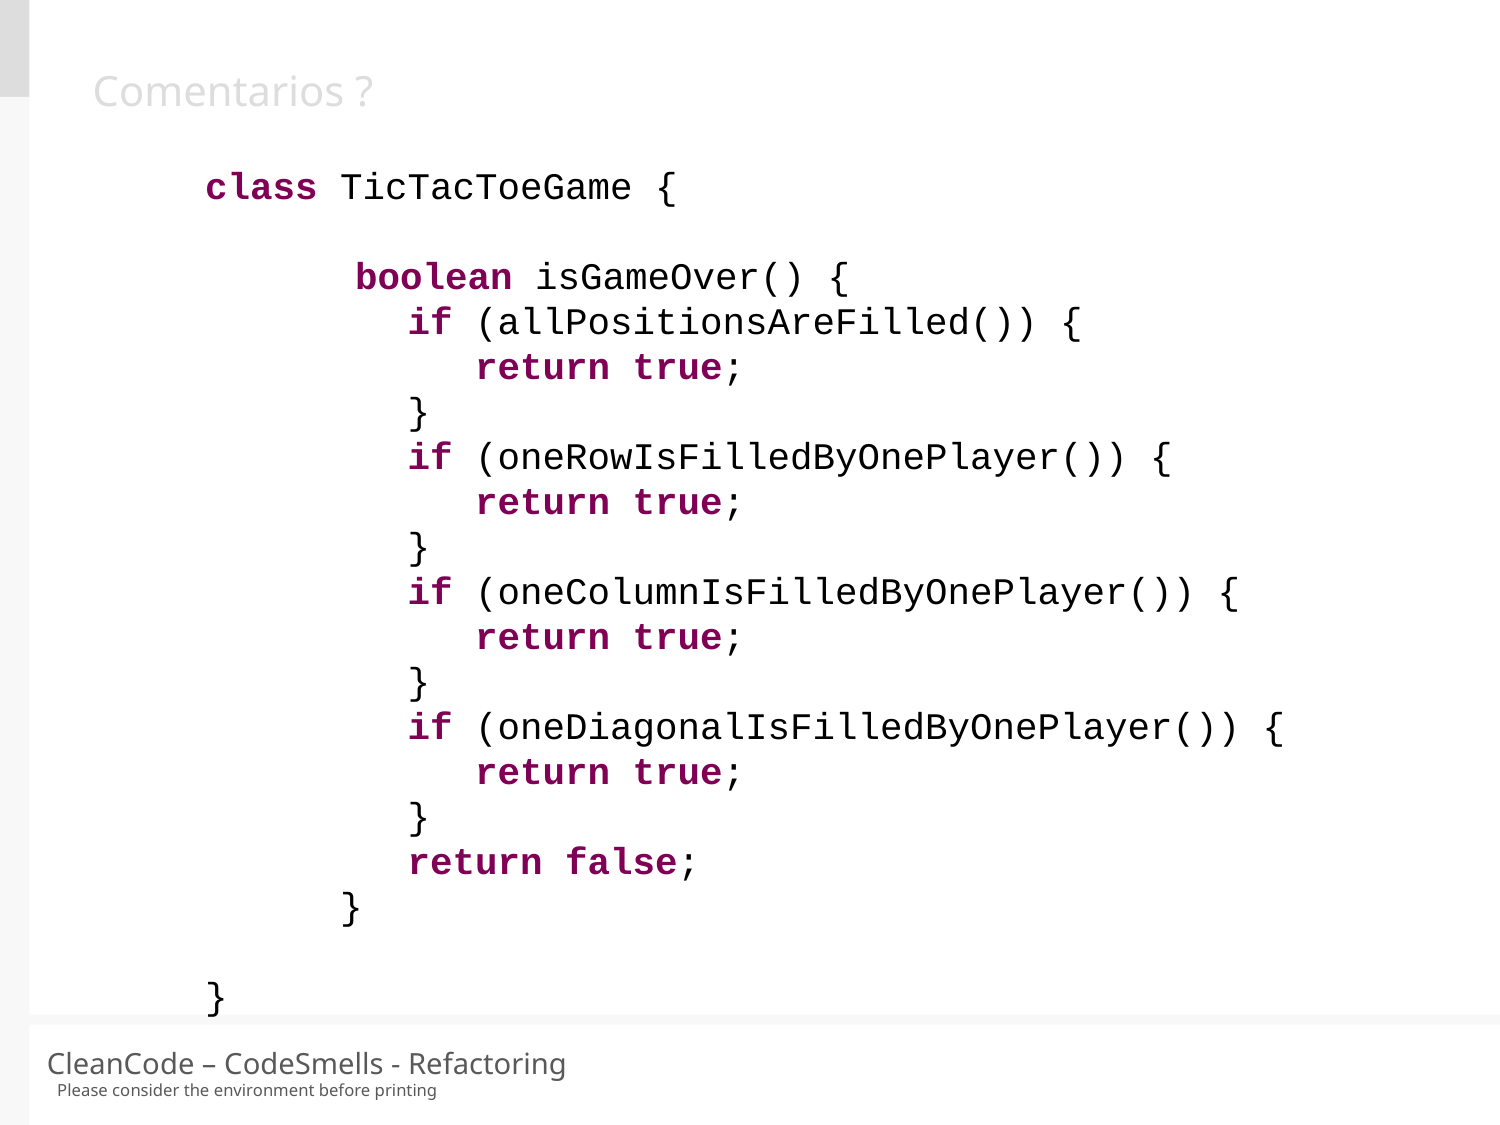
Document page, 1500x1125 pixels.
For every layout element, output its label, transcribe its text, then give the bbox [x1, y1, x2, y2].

text_box class TicTacToeGame { boolean isGameOver() { if (allPositionsAreFilled()) { return true; } if (oneRowIsFilledByOnePlayer()) { return true; } if (oneColumnIsFilledByOnePlayer()) { return true; } if (oneDiagonalIsFilledByOnePlayer()) { return true; } return false; } } [190, 154, 1301, 1025]
text_box Comentarios ? [77, 56, 1464, 106]
